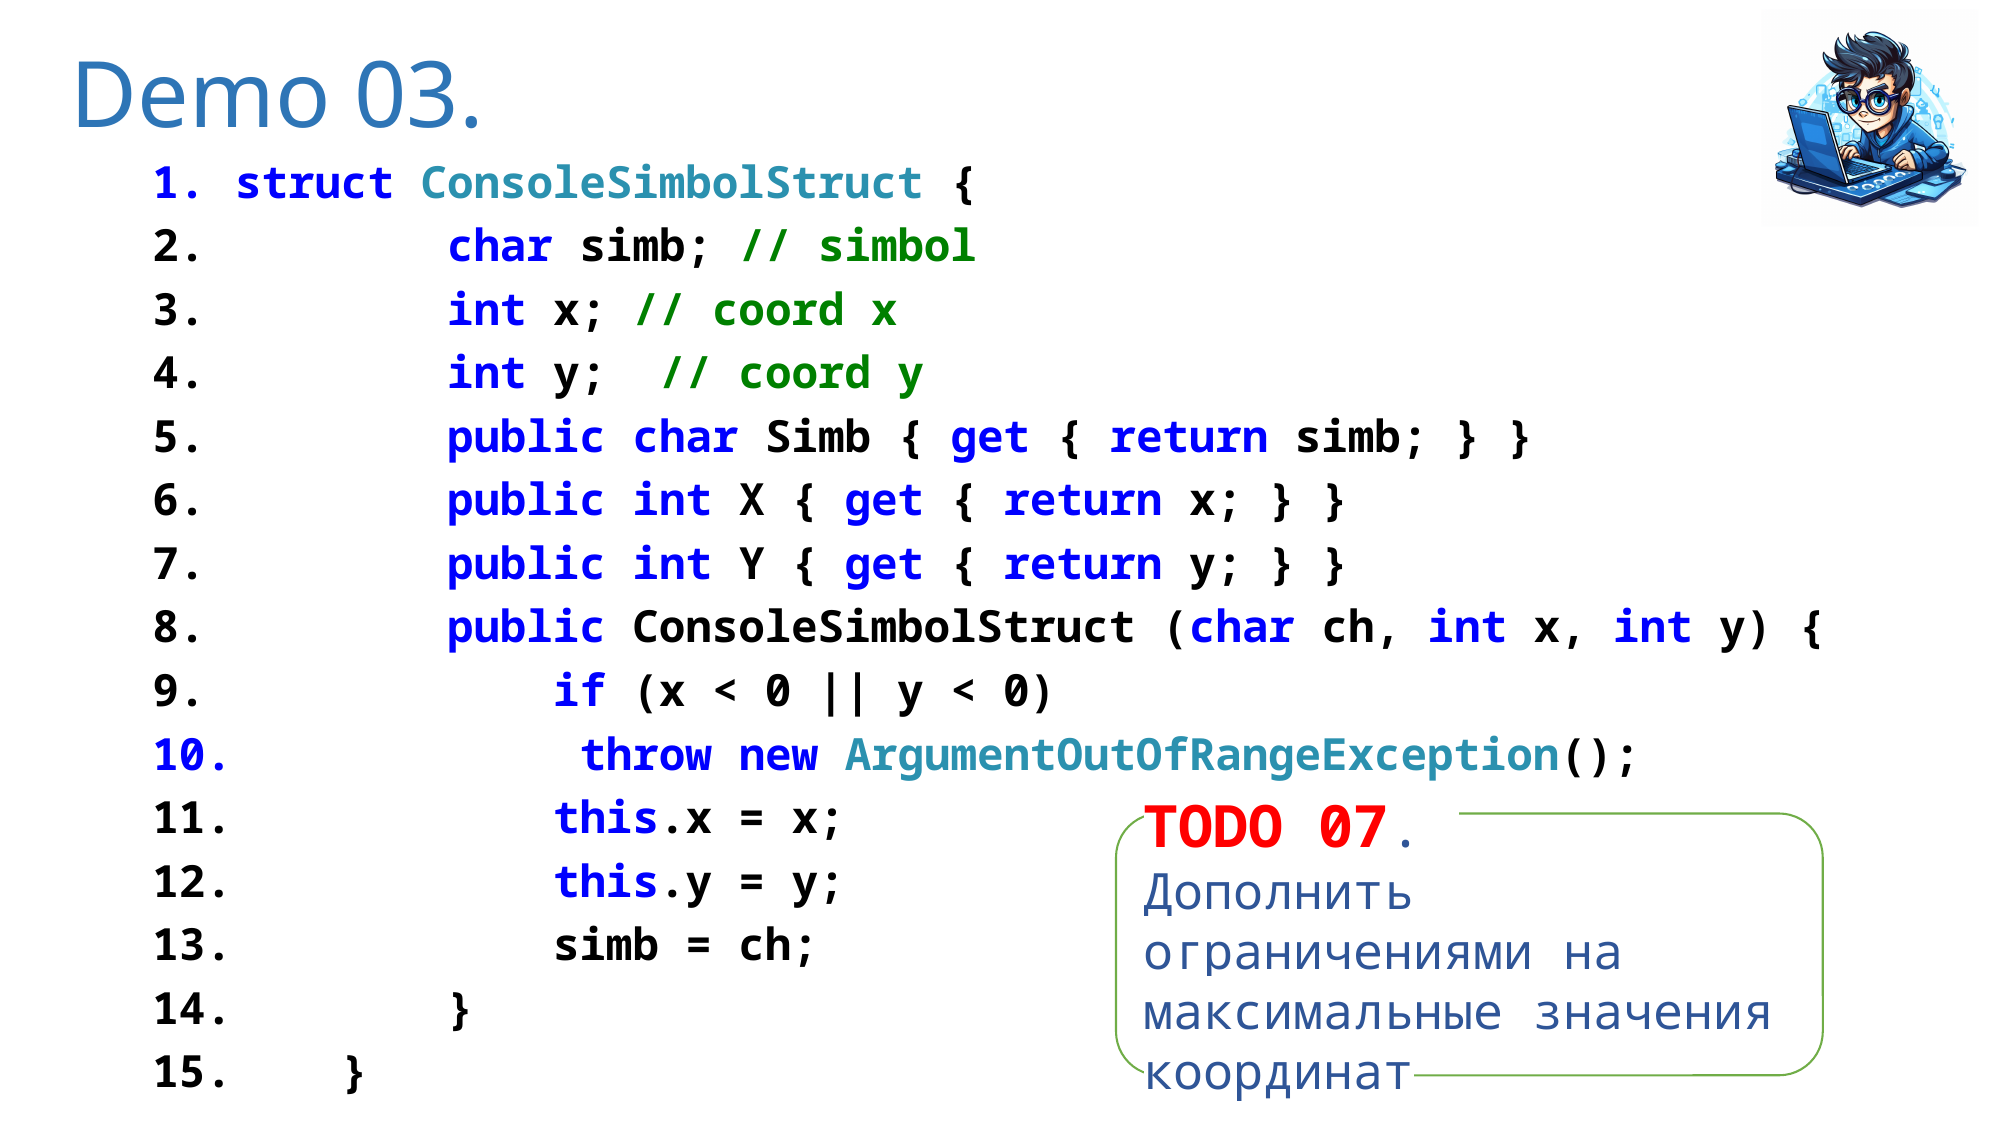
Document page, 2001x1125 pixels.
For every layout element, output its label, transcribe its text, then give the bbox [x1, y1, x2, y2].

list struct ConsoleSimbolStruct { char simb; // simbol int x; // coord x int y; // coord y public char Simb { get { return simb; } } public int X { get { return x; } } public int Y { get { return y; } } public ConsoleSimbolStruct (char ch, int x, int y) { if (x < 0 || y < 0) throw new ArgumentOutOfRangeException(); this.x = x; this.y = y; simb = ch; } } [137, 152, 1863, 1108]
picture [1761, 9, 1979, 227]
text_box TODO 07. Дополнить ограничениями на максимальные значения координат [1114, 812, 1824, 1077]
title Demo 03. [55, 17, 519, 178]
